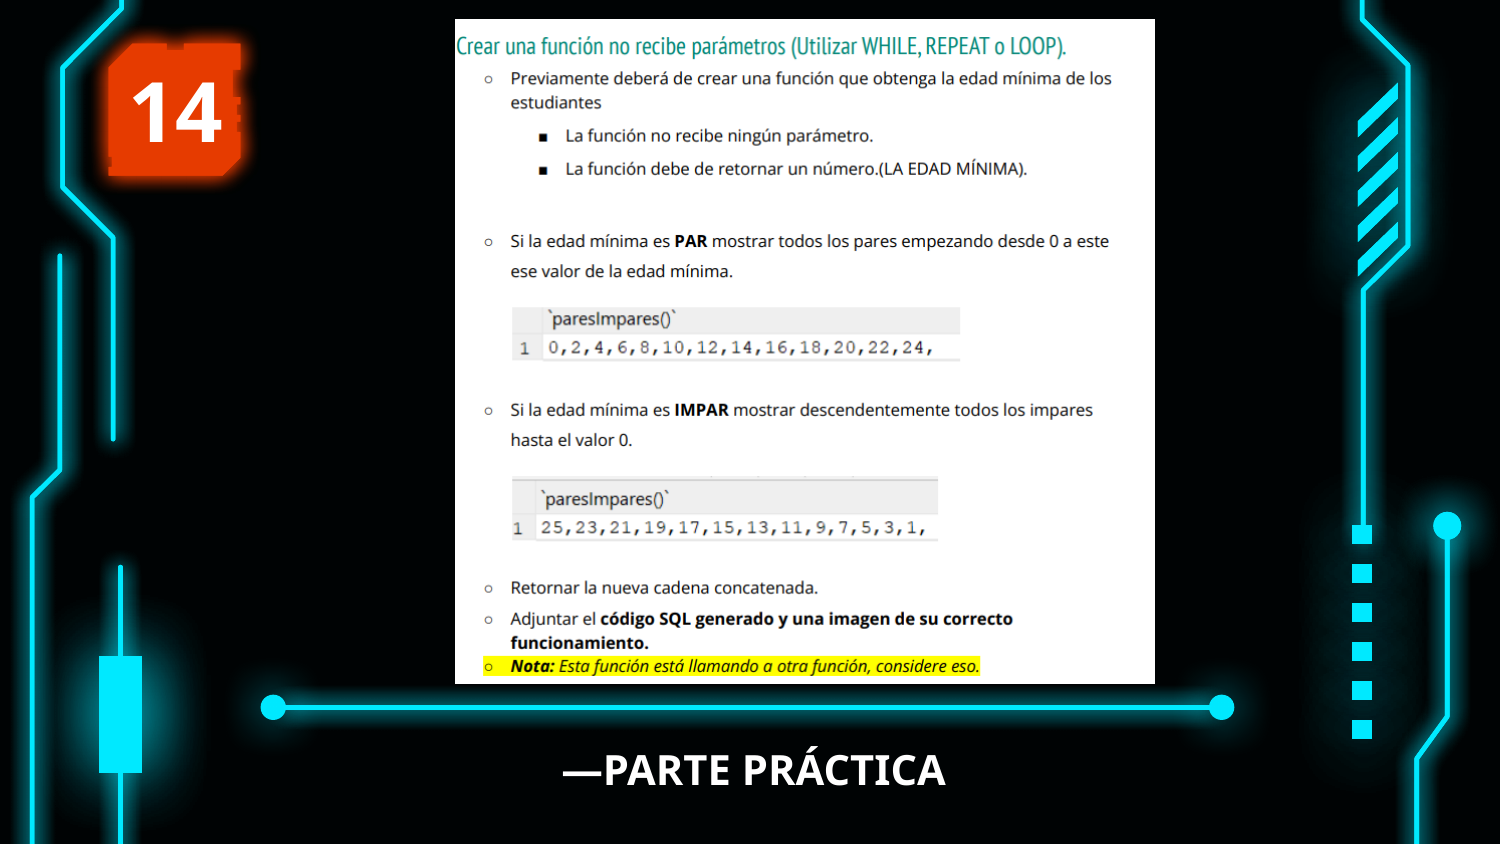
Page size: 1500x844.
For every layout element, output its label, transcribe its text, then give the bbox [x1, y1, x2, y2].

title —PARTE PRÁCTICA [218, 729, 1289, 808]
title 14 [99, 69, 103, 149]
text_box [108, 43, 241, 176]
title 14 [245, 69, 253, 149]
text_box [261, 695, 1233, 719]
picture [455, 19, 1155, 685]
